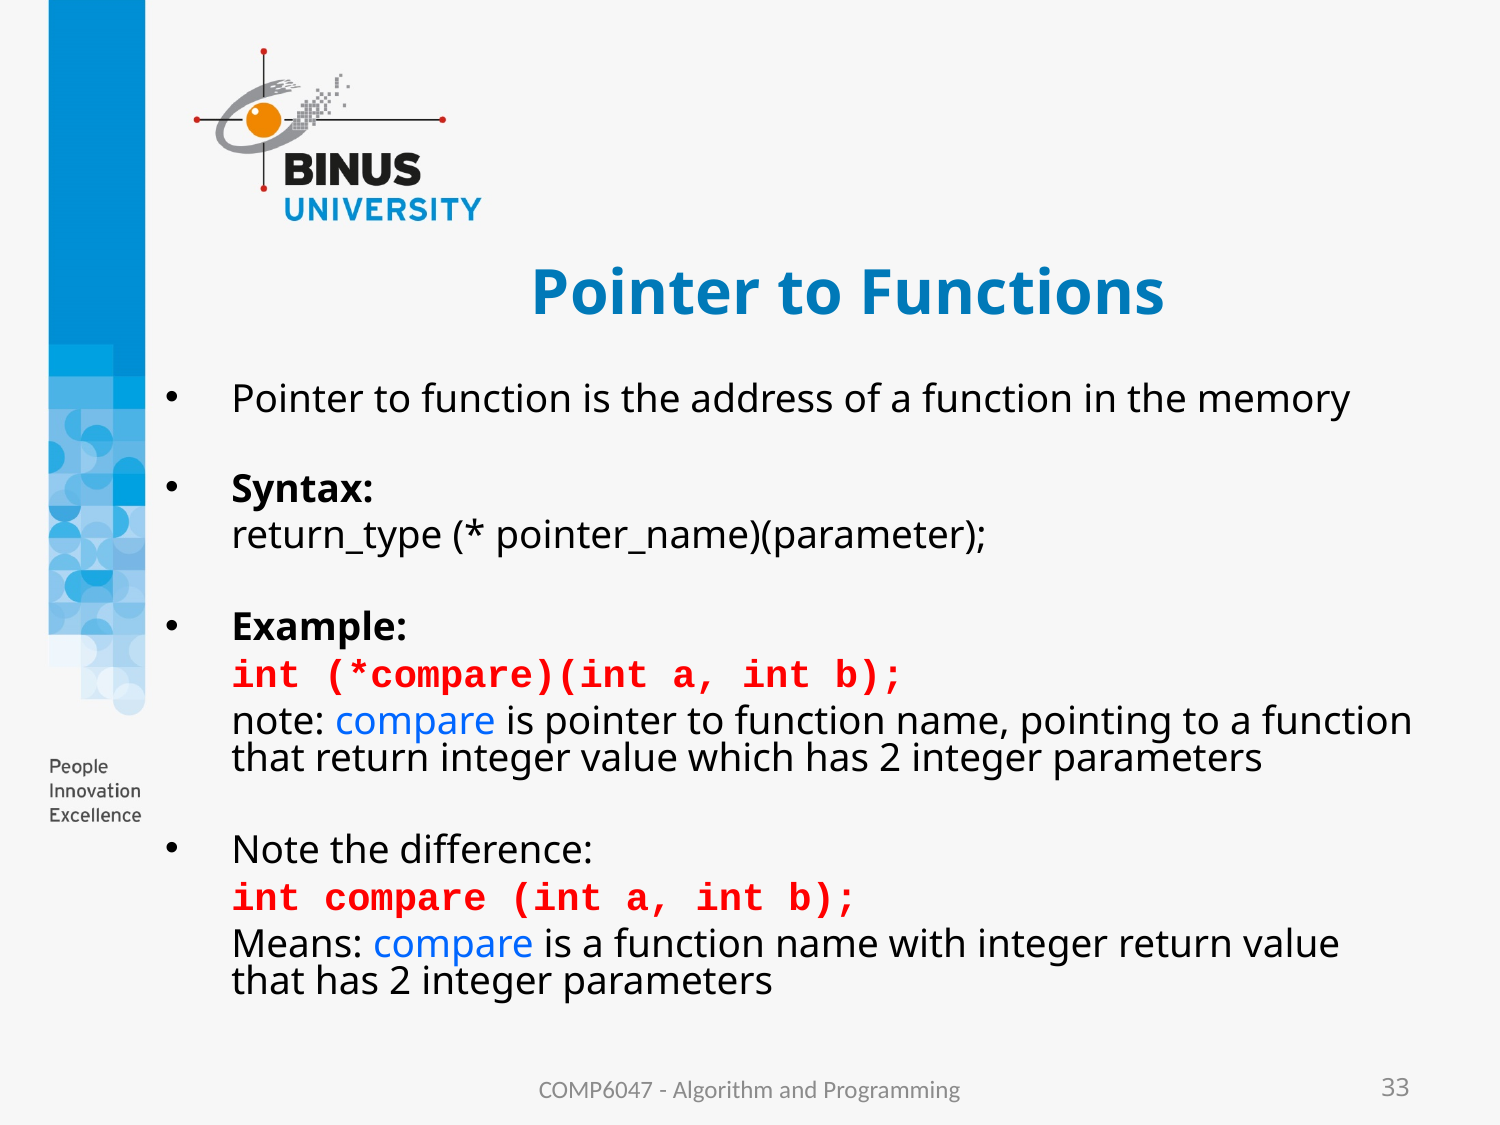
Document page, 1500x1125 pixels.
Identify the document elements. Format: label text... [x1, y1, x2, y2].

list Pointer to function is the address of a function in the memory Syntax: return_type (* pointer_name)(parameter); Example: int (*compare)(int a, int b); note: compare is pointer to function name, pointing to a function that return integer value which has 2 integer parameters Note the difference: int compare (int a, int b); Means: compare is a function name with integer return value that has 2 integer parameters [150, 375, 1438, 1050]
footer COMP6047 - Algorithm and Programming [512, 1058, 988, 1119]
title Pointer to Functions [287, 224, 1409, 355]
picture [0, 0, 1500, 845]
slide_number 33 [1074, 1058, 1425, 1119]
